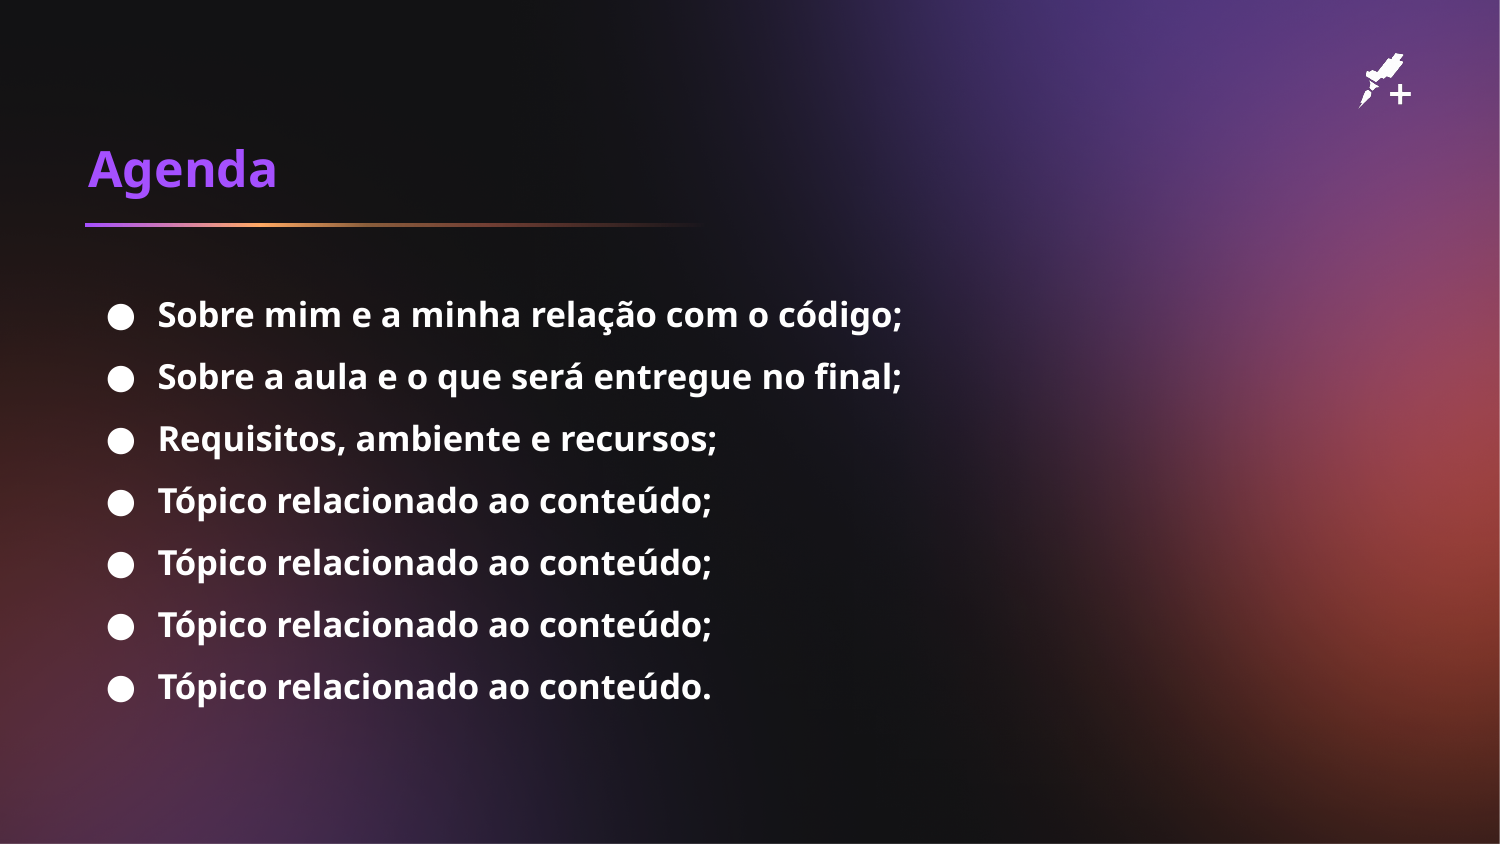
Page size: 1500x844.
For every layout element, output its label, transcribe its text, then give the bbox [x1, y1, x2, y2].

picture [0, 0, 1500, 844]
title Agenda [73, 122, 1303, 217]
list Sobre mim e a minha relação com o código; Sobre a aula e o que será entregue no final; Requisitos, ambiente e recursos; Tópico relacionado ao conteúdo; Tópico relacionado ao conteúdo; Tópico relacionado ao conteúdo; Tópico relacionado ao conteúdo. [73, 257, 1427, 722]
